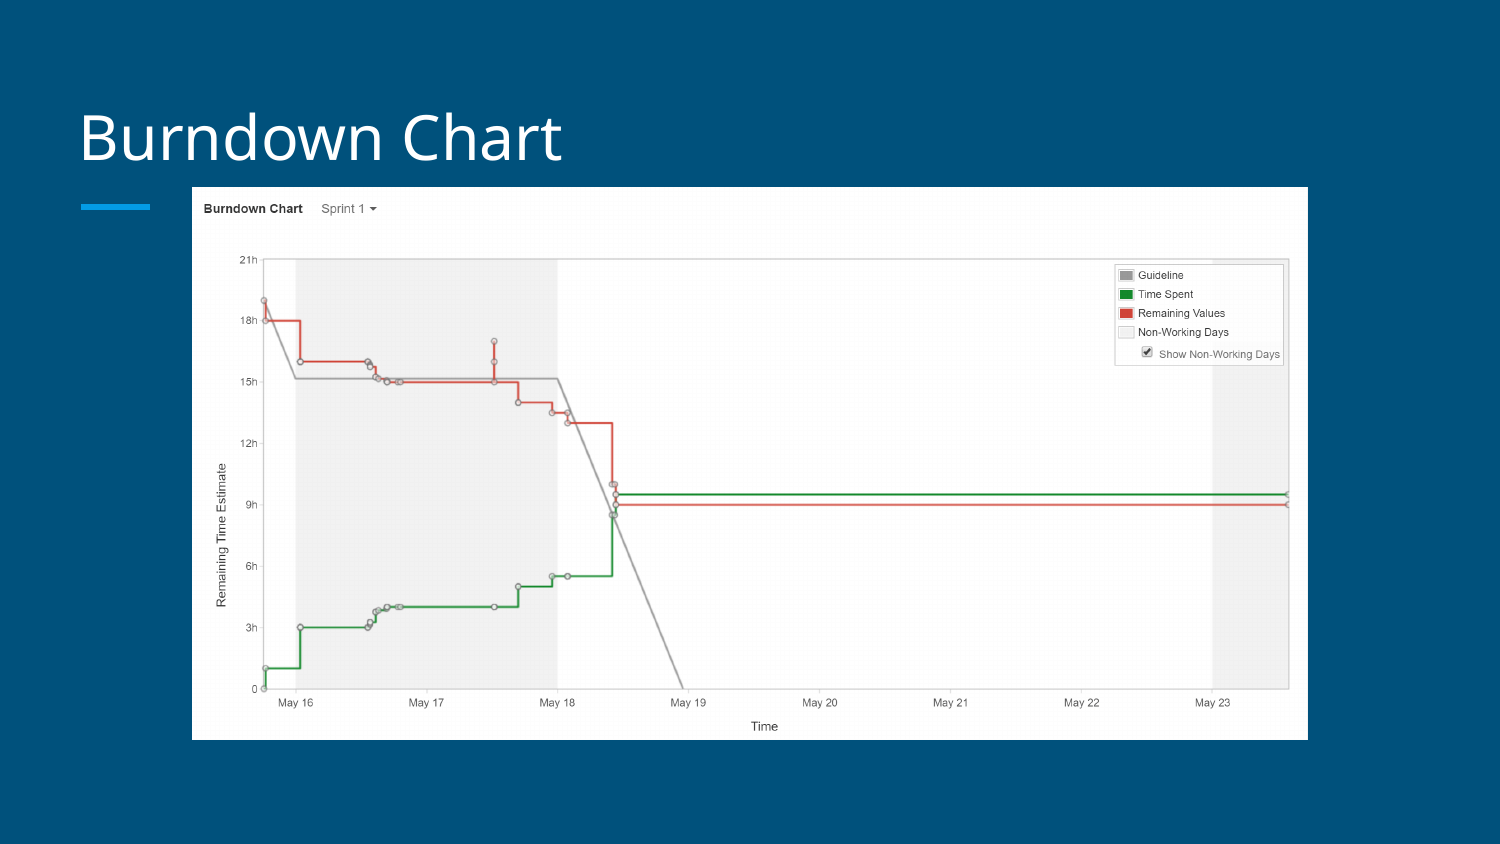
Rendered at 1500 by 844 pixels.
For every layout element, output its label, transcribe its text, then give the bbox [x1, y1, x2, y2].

picture [193, 188, 1307, 739]
title Burndown Chart [63, 75, 1437, 188]
